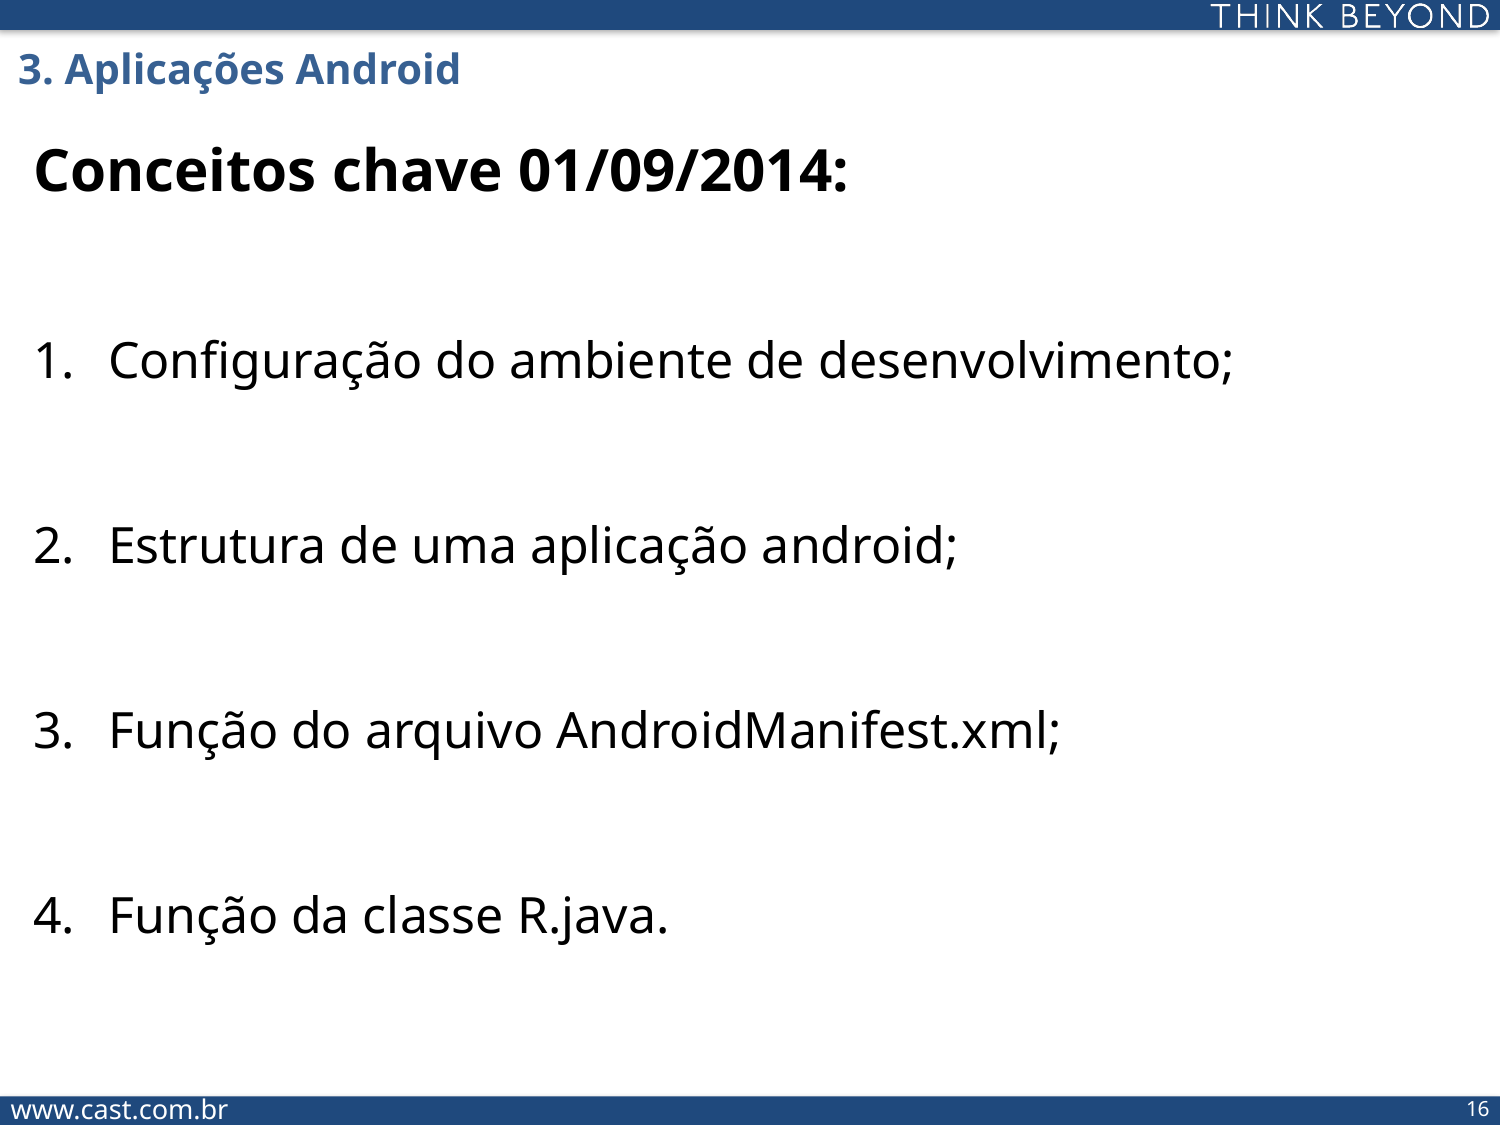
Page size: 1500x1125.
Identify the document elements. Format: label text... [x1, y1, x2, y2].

list Conceitos chave 01/09/2014: Configuração do ambiente de desenvolvimento; Estrutura de uma aplicação android; Função do arquivo AndroidManifest.xml; Função da classe R.java. [18, 125, 1482, 1083]
text_box 3. Aplicações Android [18, 37, 1482, 98]
slide_number 15 [1459, 1097, 1496, 1123]
picture [1203, 0, 1495, 32]
